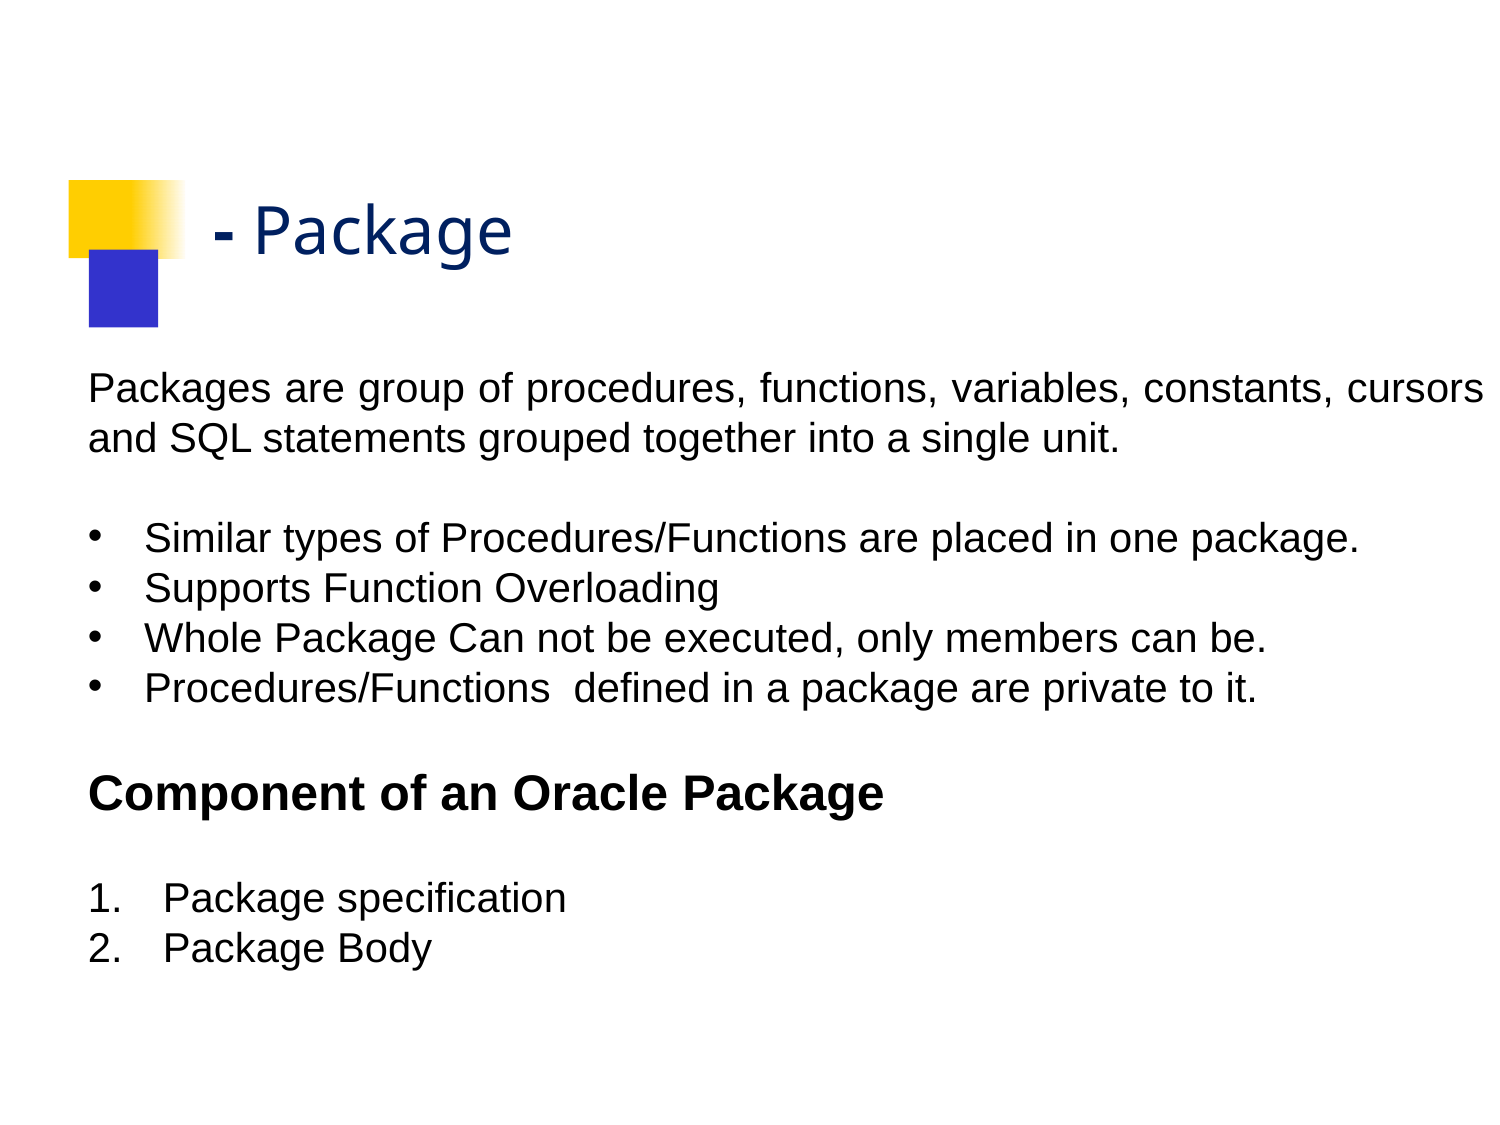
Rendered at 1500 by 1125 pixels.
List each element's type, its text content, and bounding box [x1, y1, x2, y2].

picture [131, 180, 186, 259]
text_box Packages are group of procedures, functions, variables, constants, cursors and SQL statements grouped together into a single unit. Similar types of Procedures/Functions are placed in one package. Supports Function Overloading Whole Package Can not be executed, only members can be. Procedures/Functions defined in a package are private to it. Component of an Oracle Package Package specification Package Body [73, 353, 1500, 1029]
text_box - Package [198, 180, 1391, 326]
